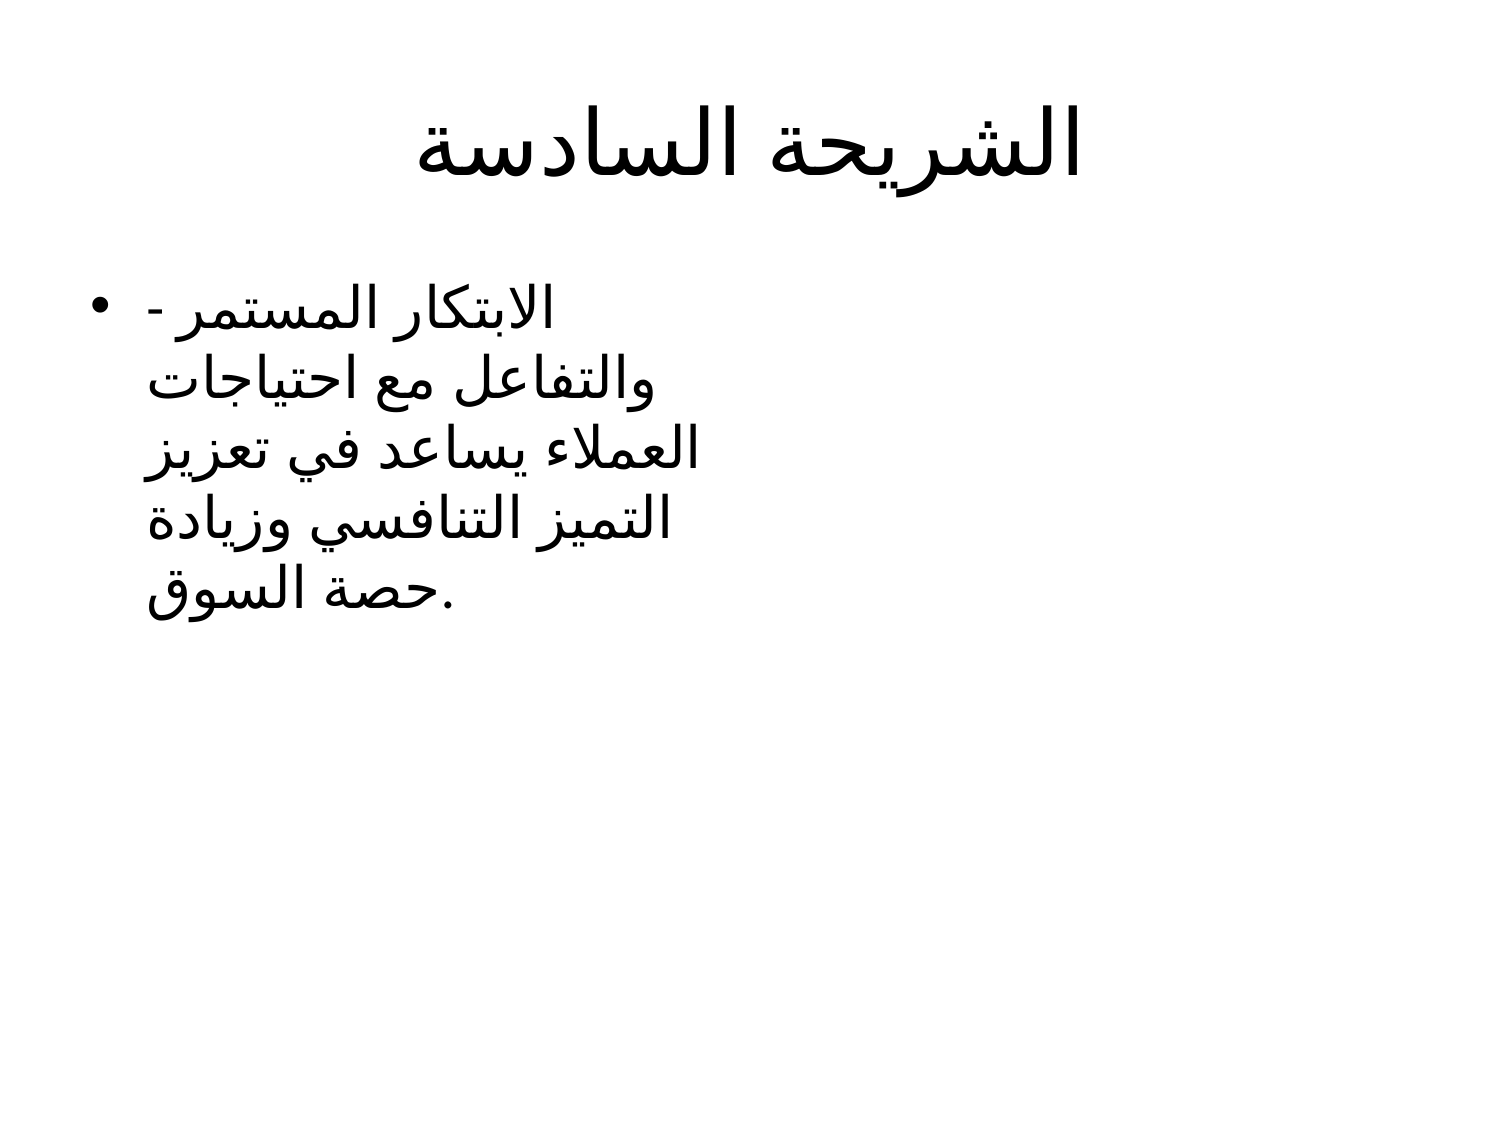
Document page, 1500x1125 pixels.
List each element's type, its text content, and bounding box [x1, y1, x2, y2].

list - الابتكار المستمر والتفاعل مع احتياجات العملاء يساعد في تعزيز التميز التنافسي وزيادة حصة السوق. [75, 262, 738, 1005]
title الشريحة السادسة [75, 45, 1425, 233]
